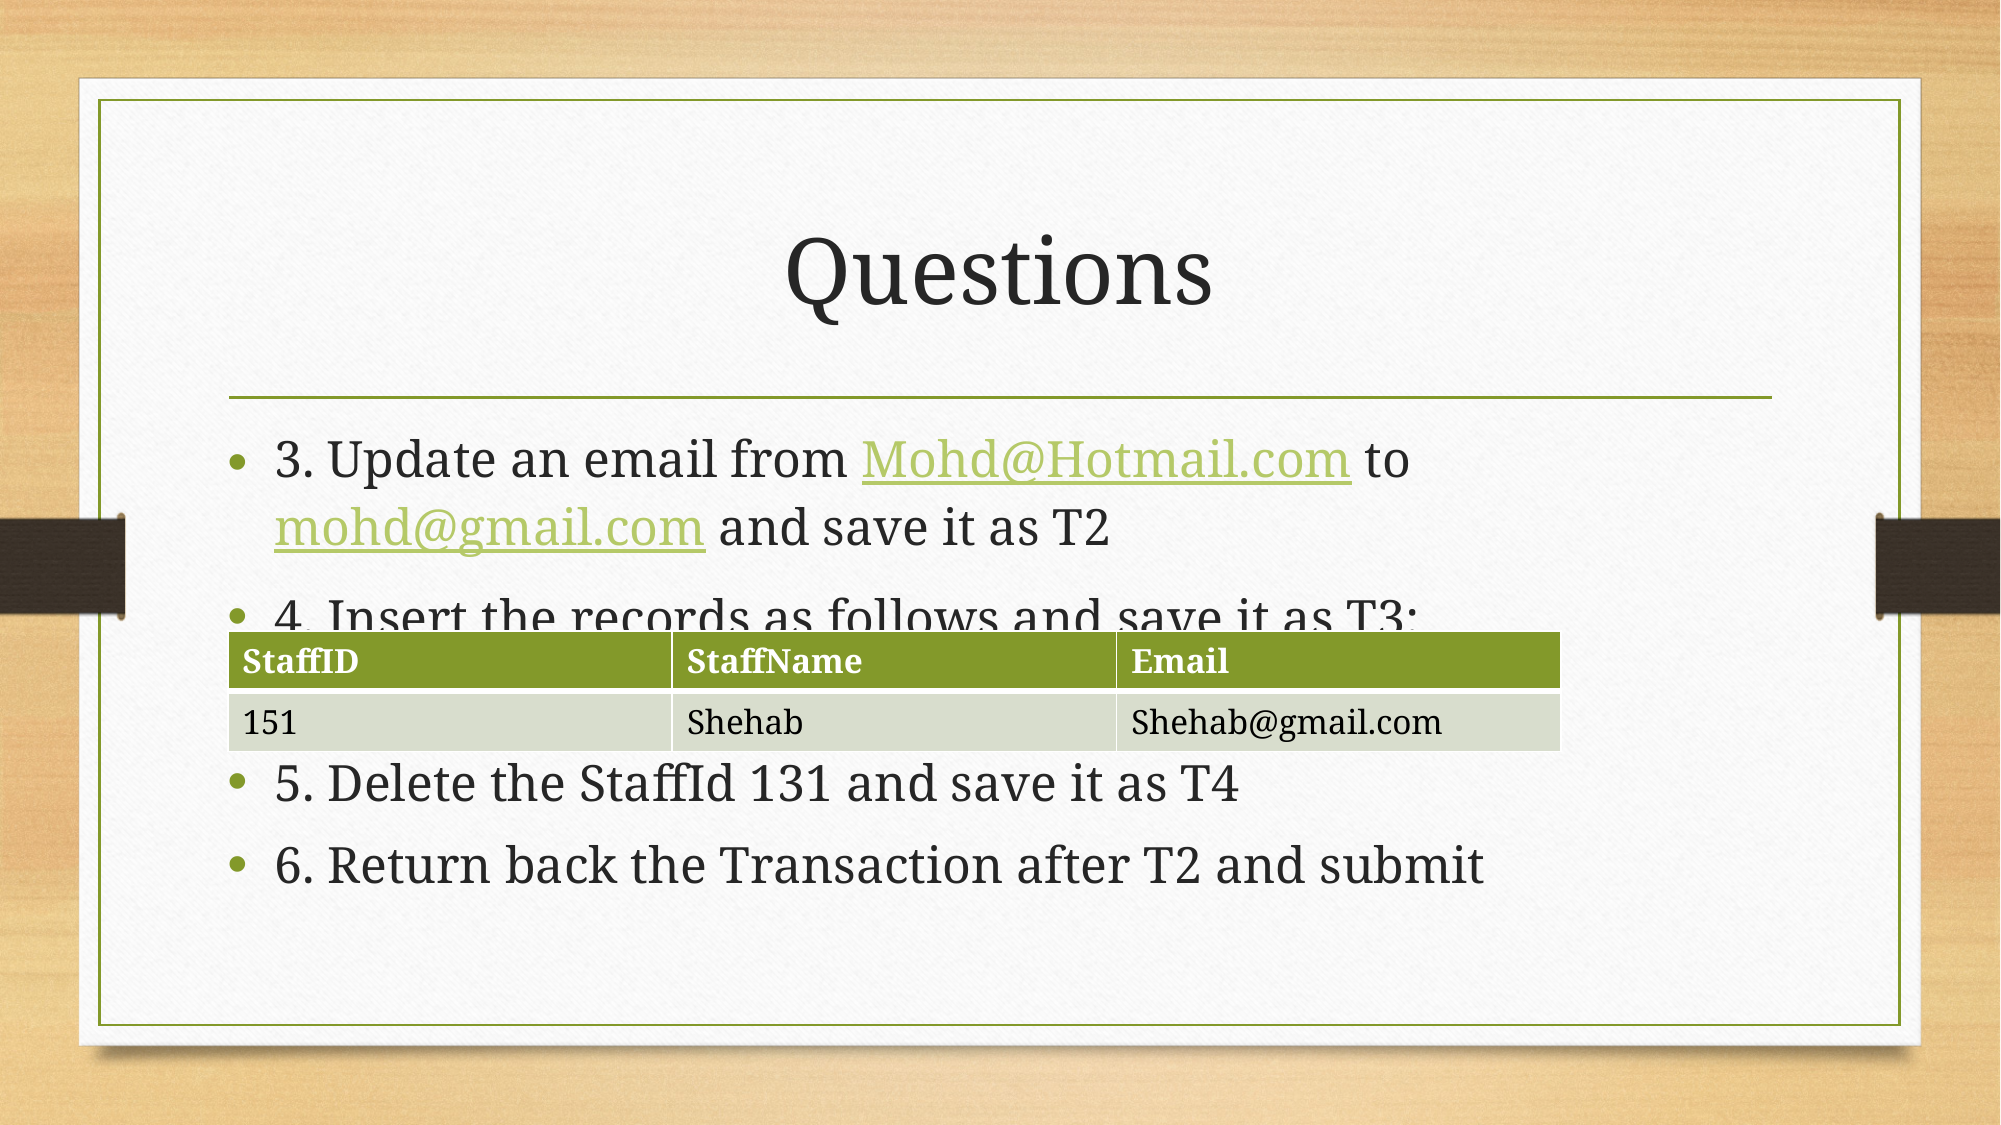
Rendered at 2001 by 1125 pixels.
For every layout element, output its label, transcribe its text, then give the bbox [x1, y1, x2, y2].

table_cell Shehab@gmail.com [1117, 694, 1560, 751]
list 3. Update an email from Mohd@Hotmail.com to mohd@gmail.com and save it as T2 4. Insert the records as follows and save it as T3: 5. Delete the StaffId 131 and save it as T4 6. Return back the Transaction after T2 and submit [212, 419, 1788, 964]
table_header StaffName [673, 632, 1116, 688]
table_header StaffID [229, 632, 671, 688]
picture [0, 0, 2001, 1125]
table_cell 151 [229, 694, 671, 751]
title Questions [212, 161, 1788, 375]
table_header Email [1117, 632, 1560, 688]
table_cell Shehab [673, 694, 1116, 751]
